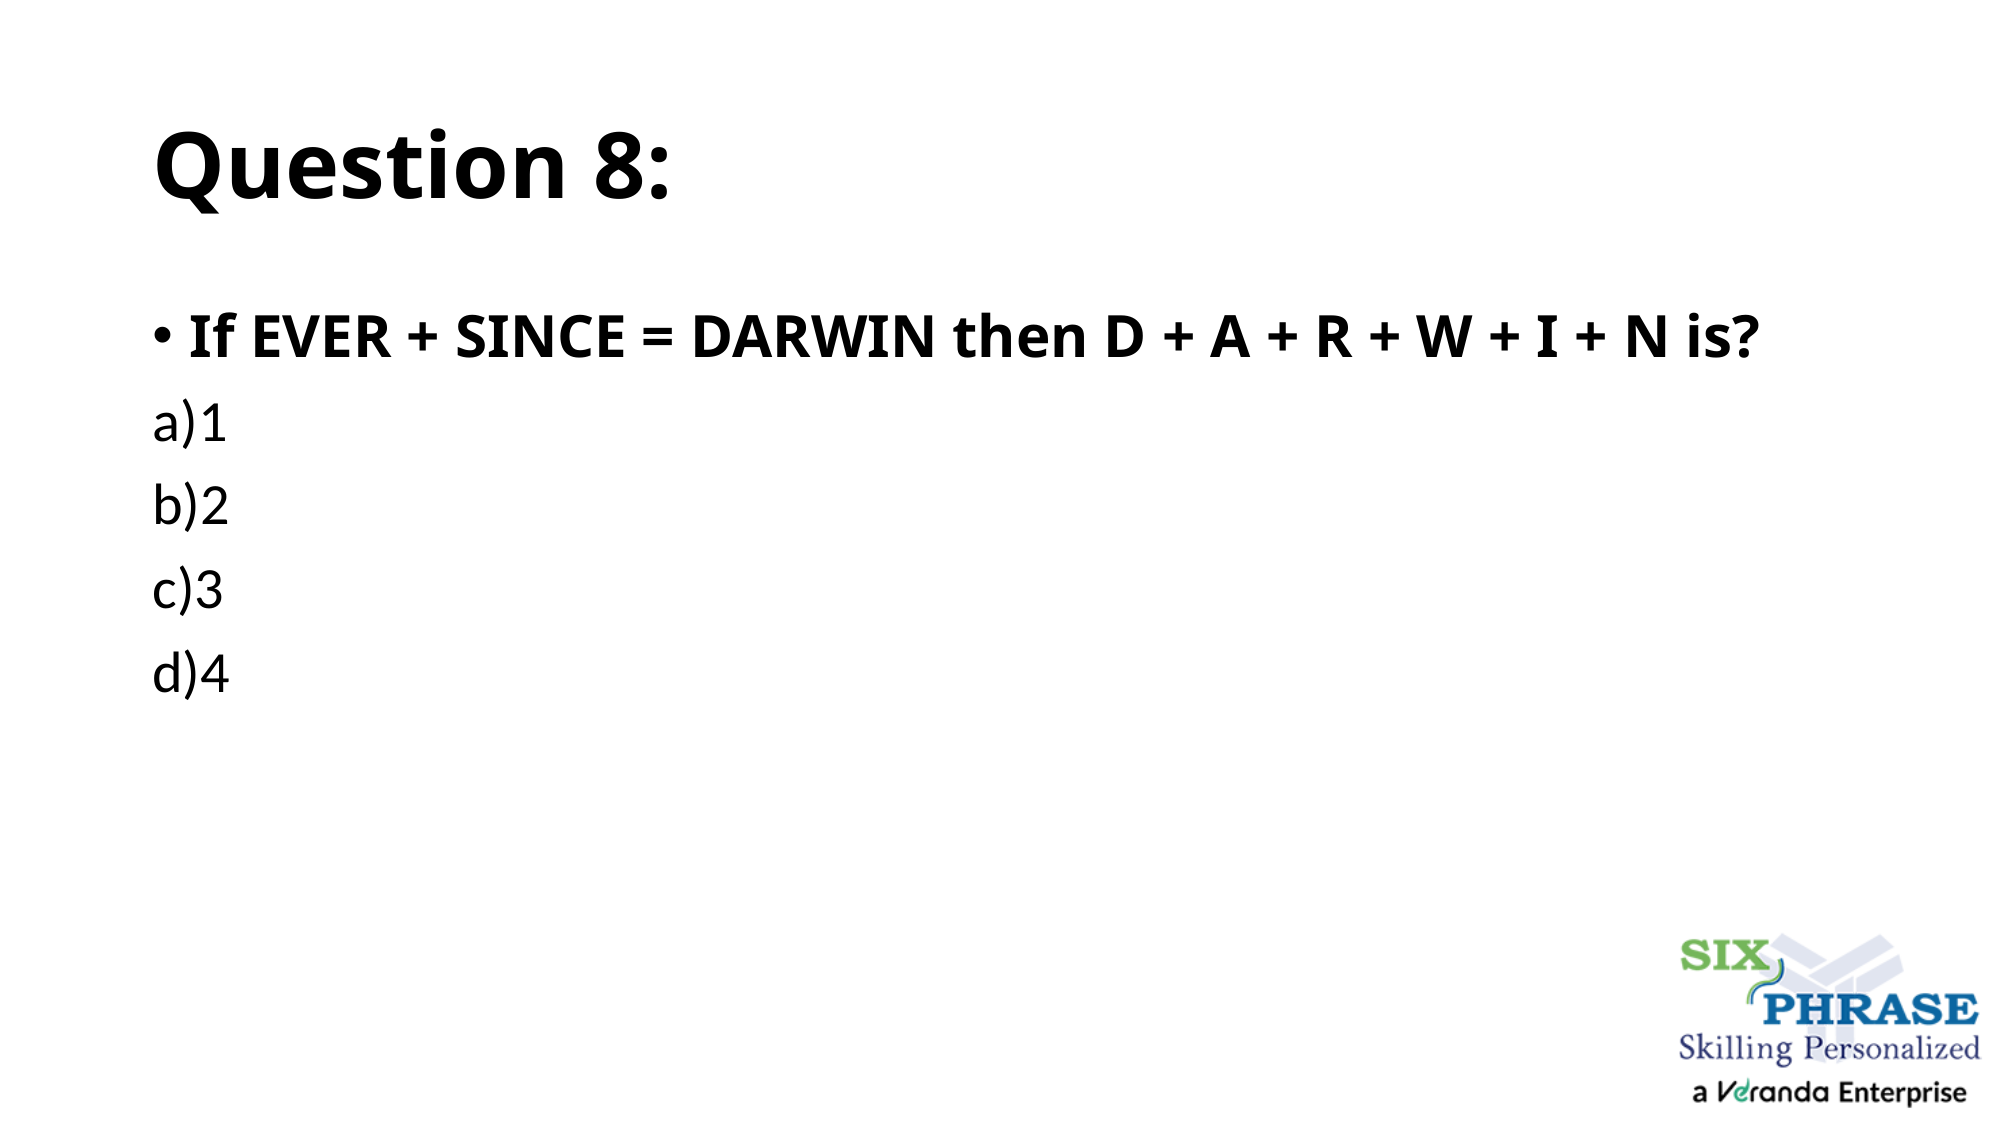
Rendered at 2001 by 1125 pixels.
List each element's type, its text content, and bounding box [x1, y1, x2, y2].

picture [1662, 919, 2000, 1119]
title Question 8: [137, 59, 1863, 278]
list If EVER + SINCE = DARWIN then D + A + R + W + I + N is? a)1 b)2 c)3 d)4 [137, 299, 1863, 1014]
